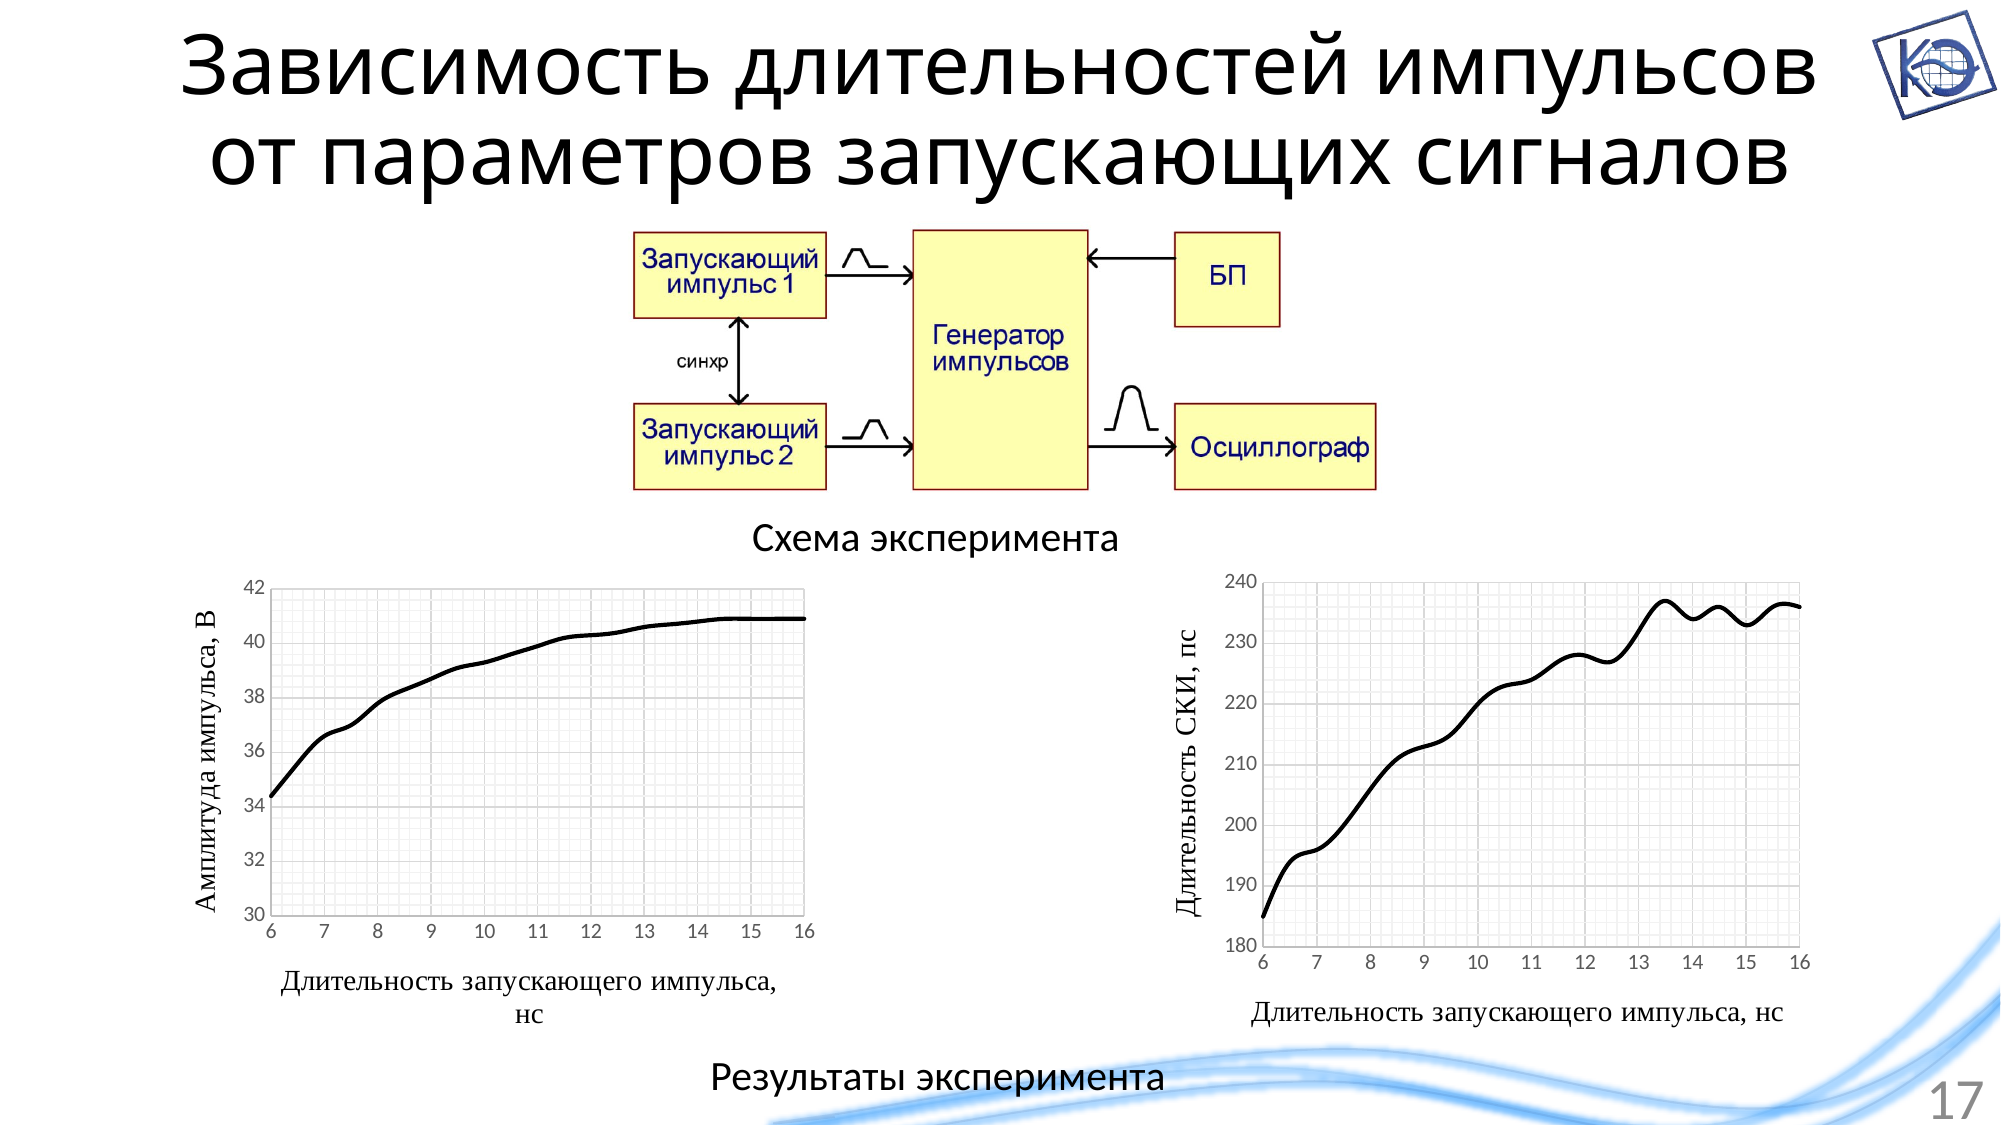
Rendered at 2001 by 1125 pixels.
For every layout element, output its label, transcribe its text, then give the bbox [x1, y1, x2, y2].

slide_number 17 [1550, 1065, 2000, 1125]
picture [598, 191, 1402, 530]
chart [1133, 560, 1825, 1062]
text_box Результаты эксперимента [695, 1041, 1181, 1107]
title Зависимость длительностей импульсов от параметров запускающих сигналов [137, 3, 1863, 222]
chart [152, 567, 829, 1064]
text_box Схема эксперимента [737, 530, 1135, 568]
picture [1863, 7, 2001, 123]
